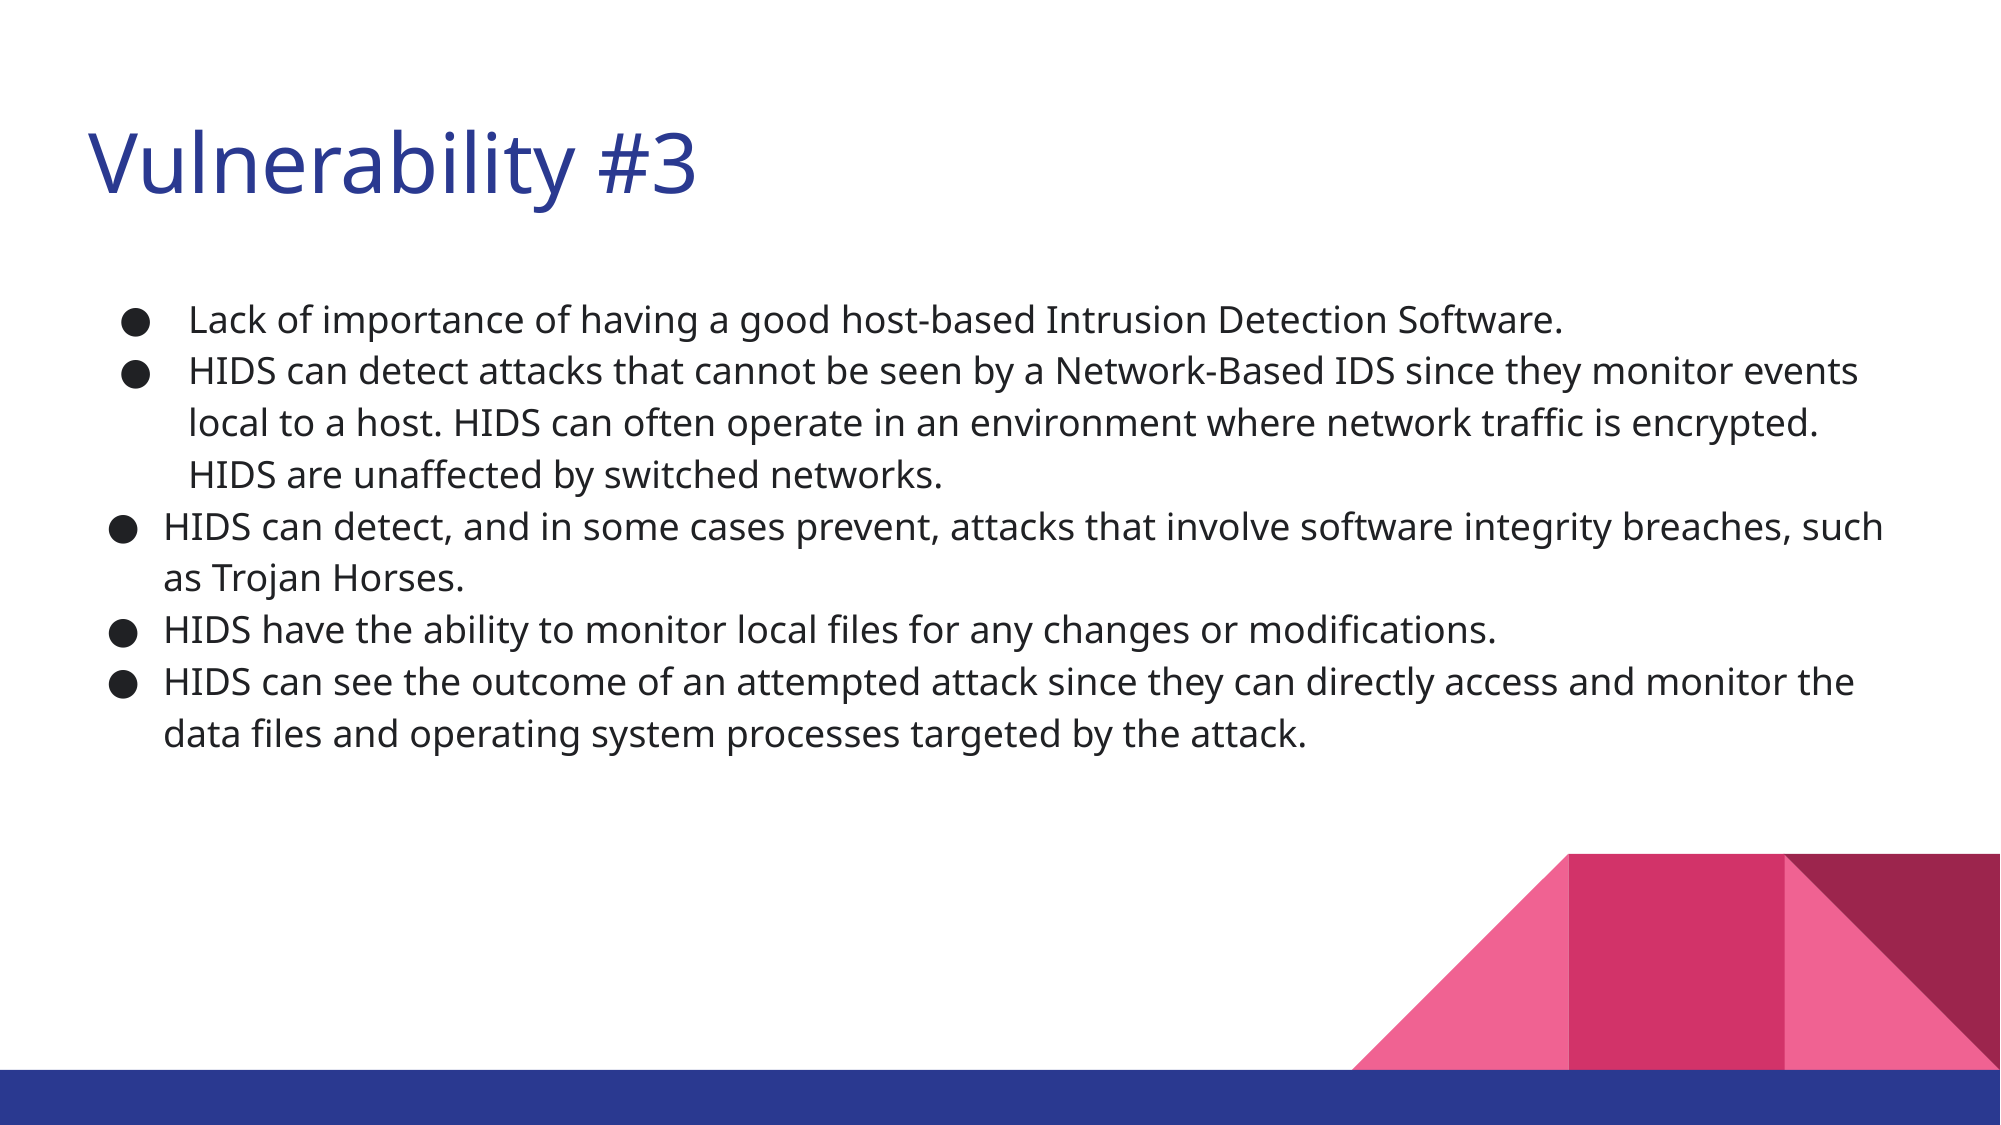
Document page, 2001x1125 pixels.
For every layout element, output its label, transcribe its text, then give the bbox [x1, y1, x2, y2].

title Vulnerability #3 [68, 89, 1932, 223]
list Lack of importance of having a good host-based Intrusion Detection Software. HIDS can detect attacks that cannot be seen by a Network-Based IDS since they monitor events local to a host. HIDS can often operate in an environment where network traffic is encrypted. HIDS are unaffected by switched networks. HIDS can detect, and in some cases prevent, attacks that involve software integrity breaches, such as Trojan Horses. HIDS have the ability to monitor local files for any changes or modifications. HIDS can see the outcome of an attempted attack since they can directly access and monitor the data files and operating system processes targeted by the attack. [68, 268, 1932, 1000]
